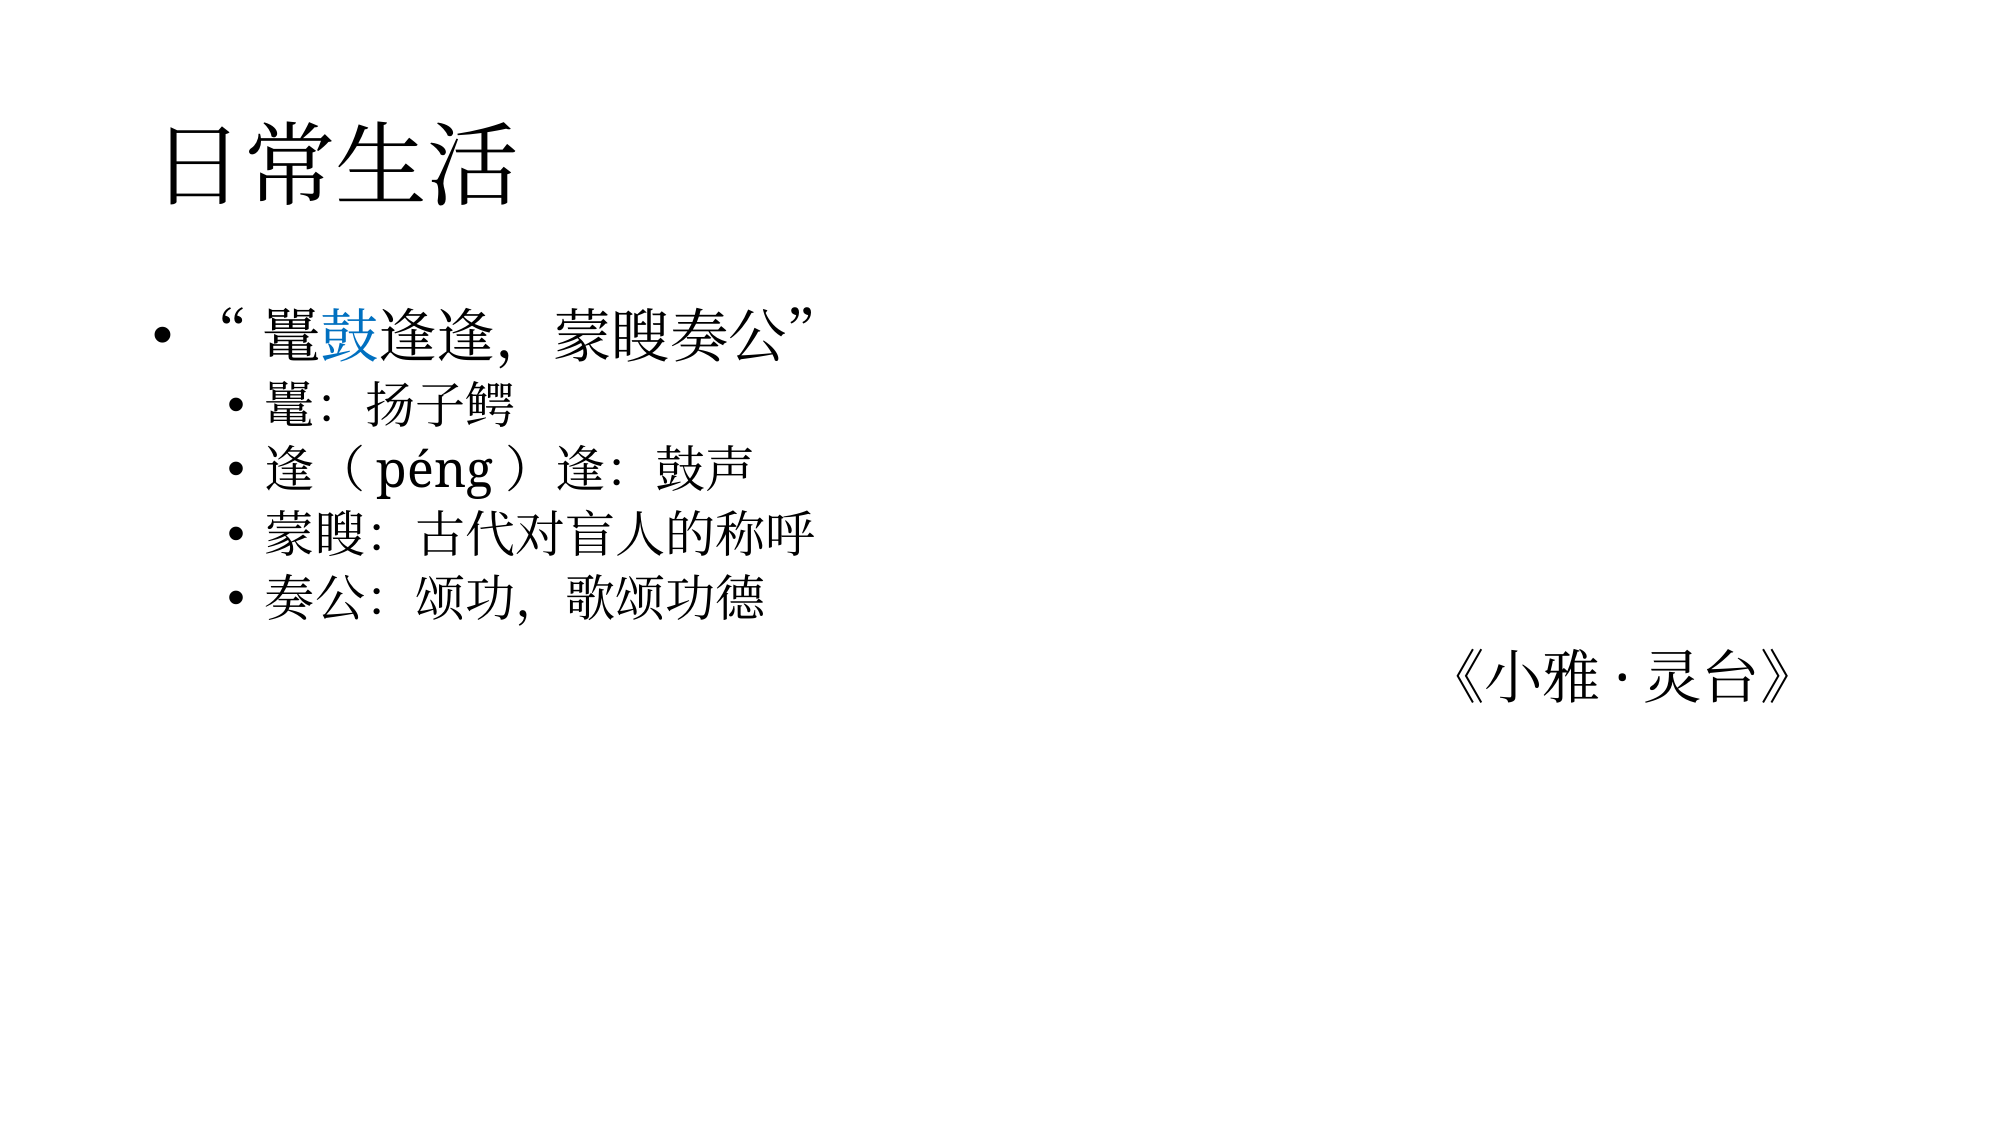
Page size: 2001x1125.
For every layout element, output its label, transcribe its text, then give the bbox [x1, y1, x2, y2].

list “鼍鼓逢逢，蒙瞍奏公” 鼍：扬子鳄 逢（péng）逢：鼓声 蒙瞍：古代对盲人的称呼 奏公：颂功，歌颂功德 《小雅·灵台》 [137, 299, 1863, 1014]
title 日常生活 [137, 59, 1863, 278]
